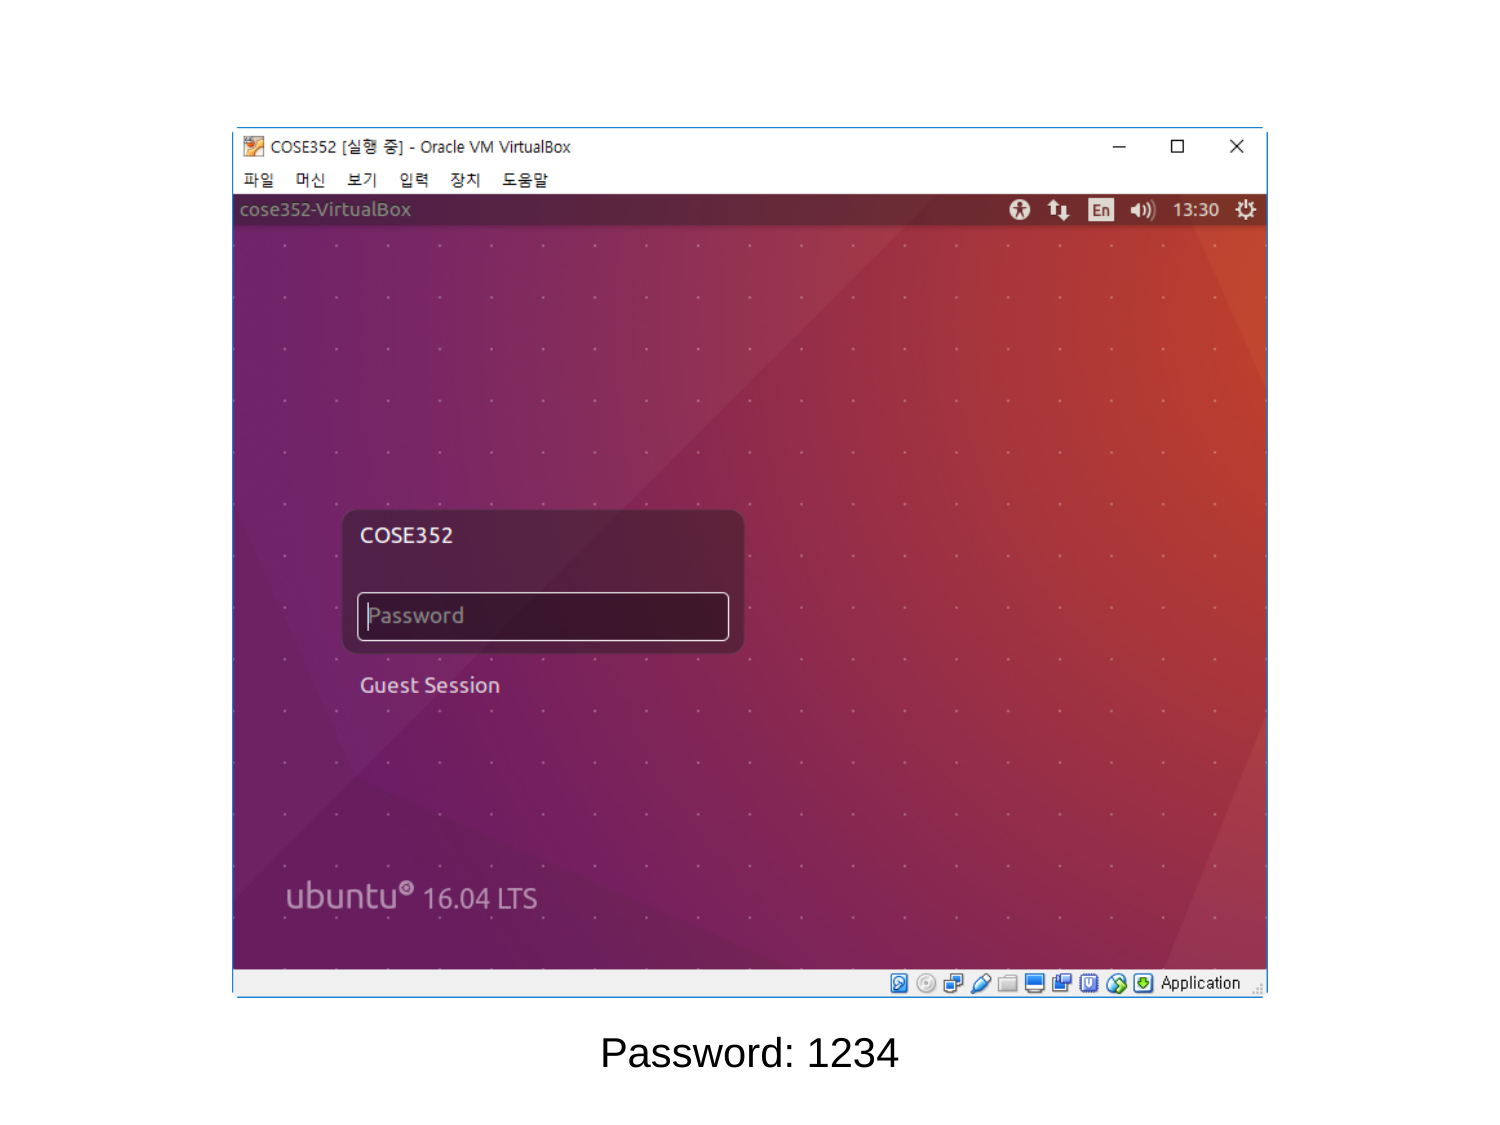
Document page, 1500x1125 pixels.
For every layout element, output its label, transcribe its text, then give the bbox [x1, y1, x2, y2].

picture [232, 127, 1268, 998]
text_box Password: 1234 [385, 998, 1115, 1104]
